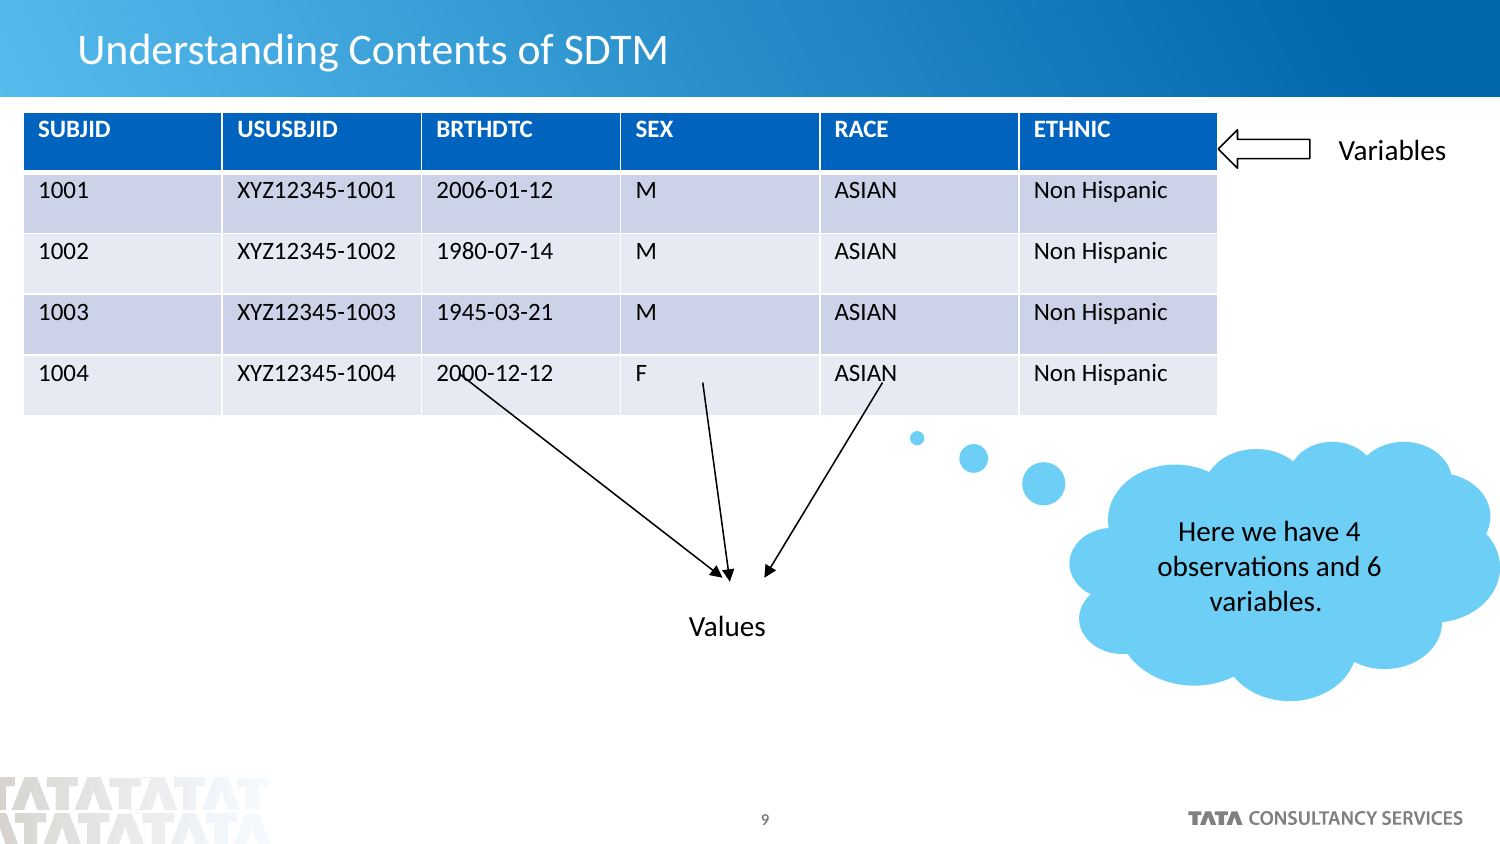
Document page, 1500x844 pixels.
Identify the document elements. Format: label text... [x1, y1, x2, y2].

text_box [1216, 127, 1312, 171]
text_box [702, 382, 731, 582]
table_cell ASIAN [821, 234, 1018, 293]
table_cell 1004 [24, 356, 221, 415]
table_cell Non Hispanic [1020, 295, 1217, 354]
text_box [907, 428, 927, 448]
table_cell 1945-03-21 [422, 295, 620, 354]
table_header SUBJID [24, 113, 221, 170]
table_cell XYZ12345-1001 [223, 175, 421, 233]
table_cell ASIAN [821, 356, 1018, 415]
table_cell 1003 [24, 295, 221, 354]
table_header ETHNIC [1020, 113, 1217, 170]
text_box Here we have 4 observations and 6 variables. [957, 441, 991, 475]
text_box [764, 382, 883, 578]
text_box Here we have 4 observations and 6 variables. [1020, 460, 1068, 508]
table_header SEX [621, 113, 819, 170]
table_cell Non Hispanic [1020, 234, 1217, 293]
table_header BRTHDTC [422, 113, 620, 170]
table_cell 1980-07-14 [422, 234, 620, 293]
table_cell Non Hispanic [1020, 175, 1217, 233]
table_cell 1002 [24, 234, 221, 293]
table_cell ASIAN [821, 175, 1018, 233]
table_cell Non Hispanic [1020, 356, 1217, 415]
table_cell XYZ12345-1003 [223, 295, 421, 354]
table_cell M [621, 295, 819, 354]
text_box Variables [1323, 123, 1462, 174]
table_cell XYZ12345-1004 [223, 356, 421, 415]
table_cell M [621, 175, 819, 233]
title Understanding Contents of SDTM [66, 7, 1463, 87]
table_cell 2000-12-12 [422, 356, 620, 415]
table_cell M [621, 234, 819, 293]
text_box Values [674, 599, 781, 650]
table_cell XYZ12345-1002 [223, 234, 421, 293]
table_cell F [621, 356, 819, 415]
text_box Here we have 4 observations and 6 variables. [1067, 439, 1500, 704]
table_header USUSBJID [223, 113, 421, 170]
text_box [459, 373, 723, 578]
table_cell 1001 [24, 175, 221, 233]
table_cell 2006-01-12 [422, 175, 620, 233]
table_cell ASIAN [821, 295, 1018, 354]
table_header RACE [821, 113, 1018, 170]
